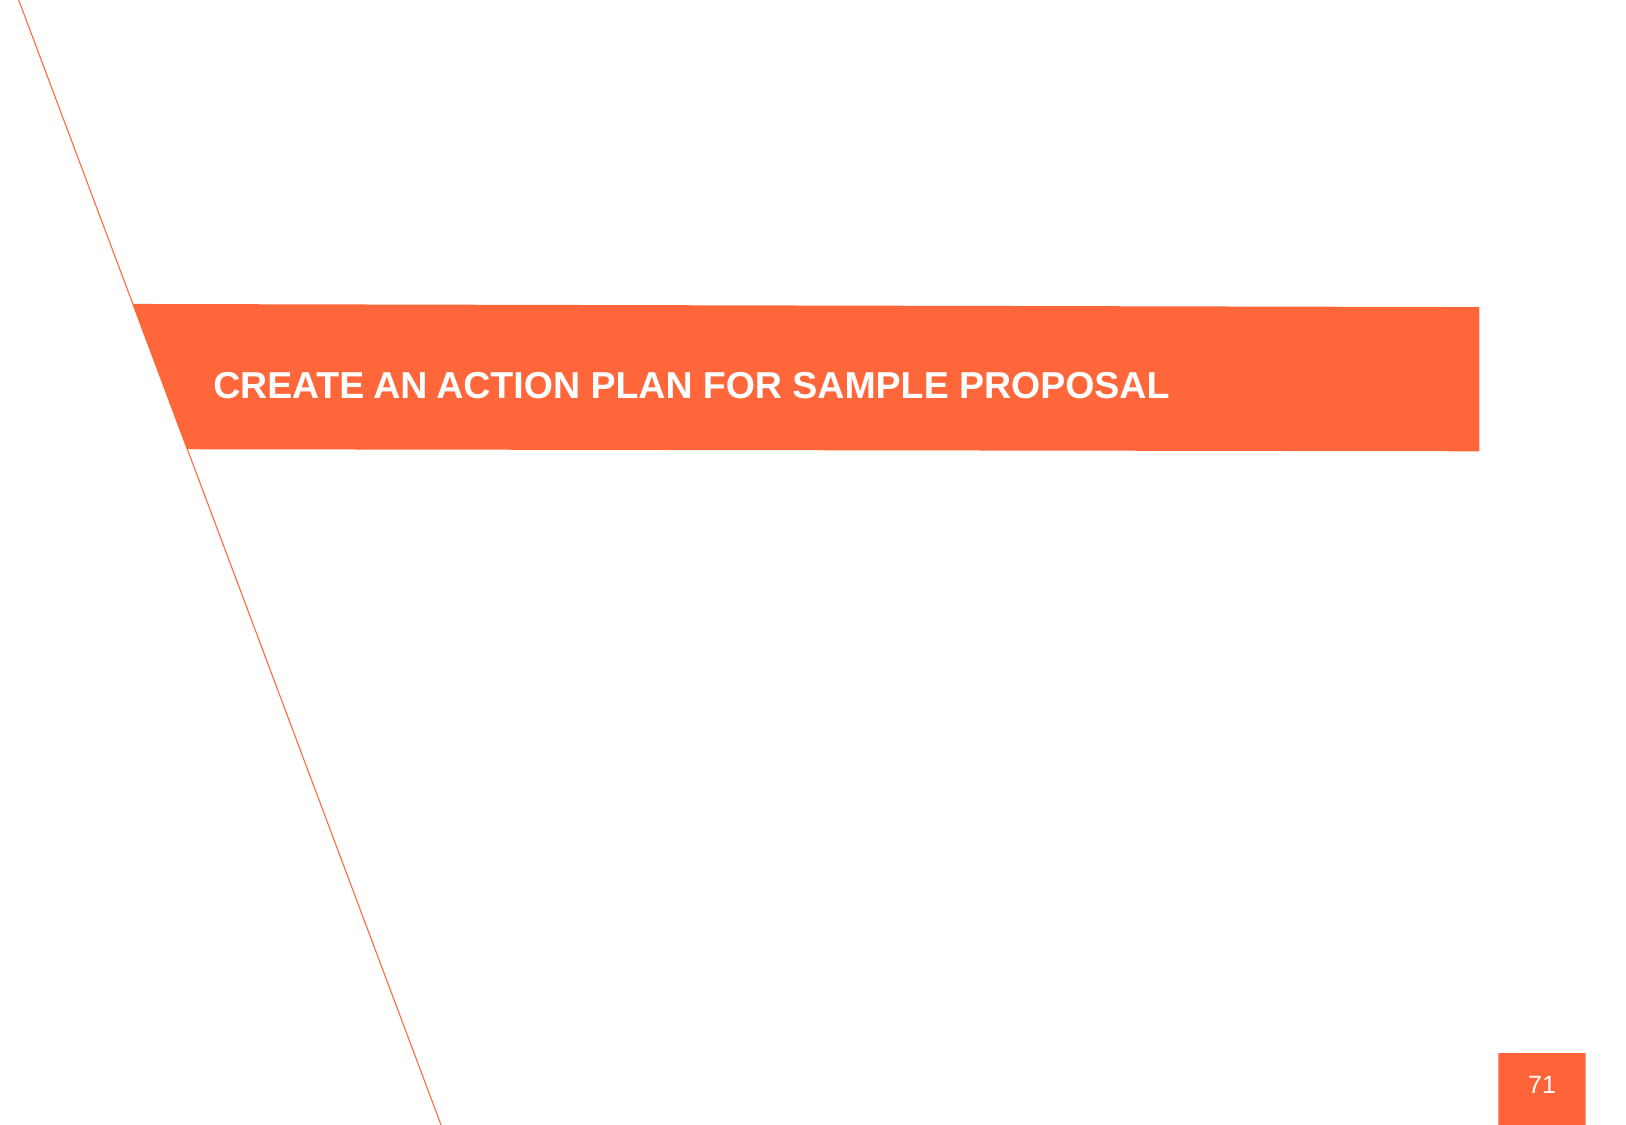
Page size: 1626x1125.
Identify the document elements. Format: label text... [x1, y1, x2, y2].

text_box CREATE AN ACTION PLAN FOR SAMPLE PROPOSAL [442, 339, 1530, 414]
text_box [442, 414, 1481, 453]
text_box [442, 303, 1481, 339]
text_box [18, 0, 442, 1125]
